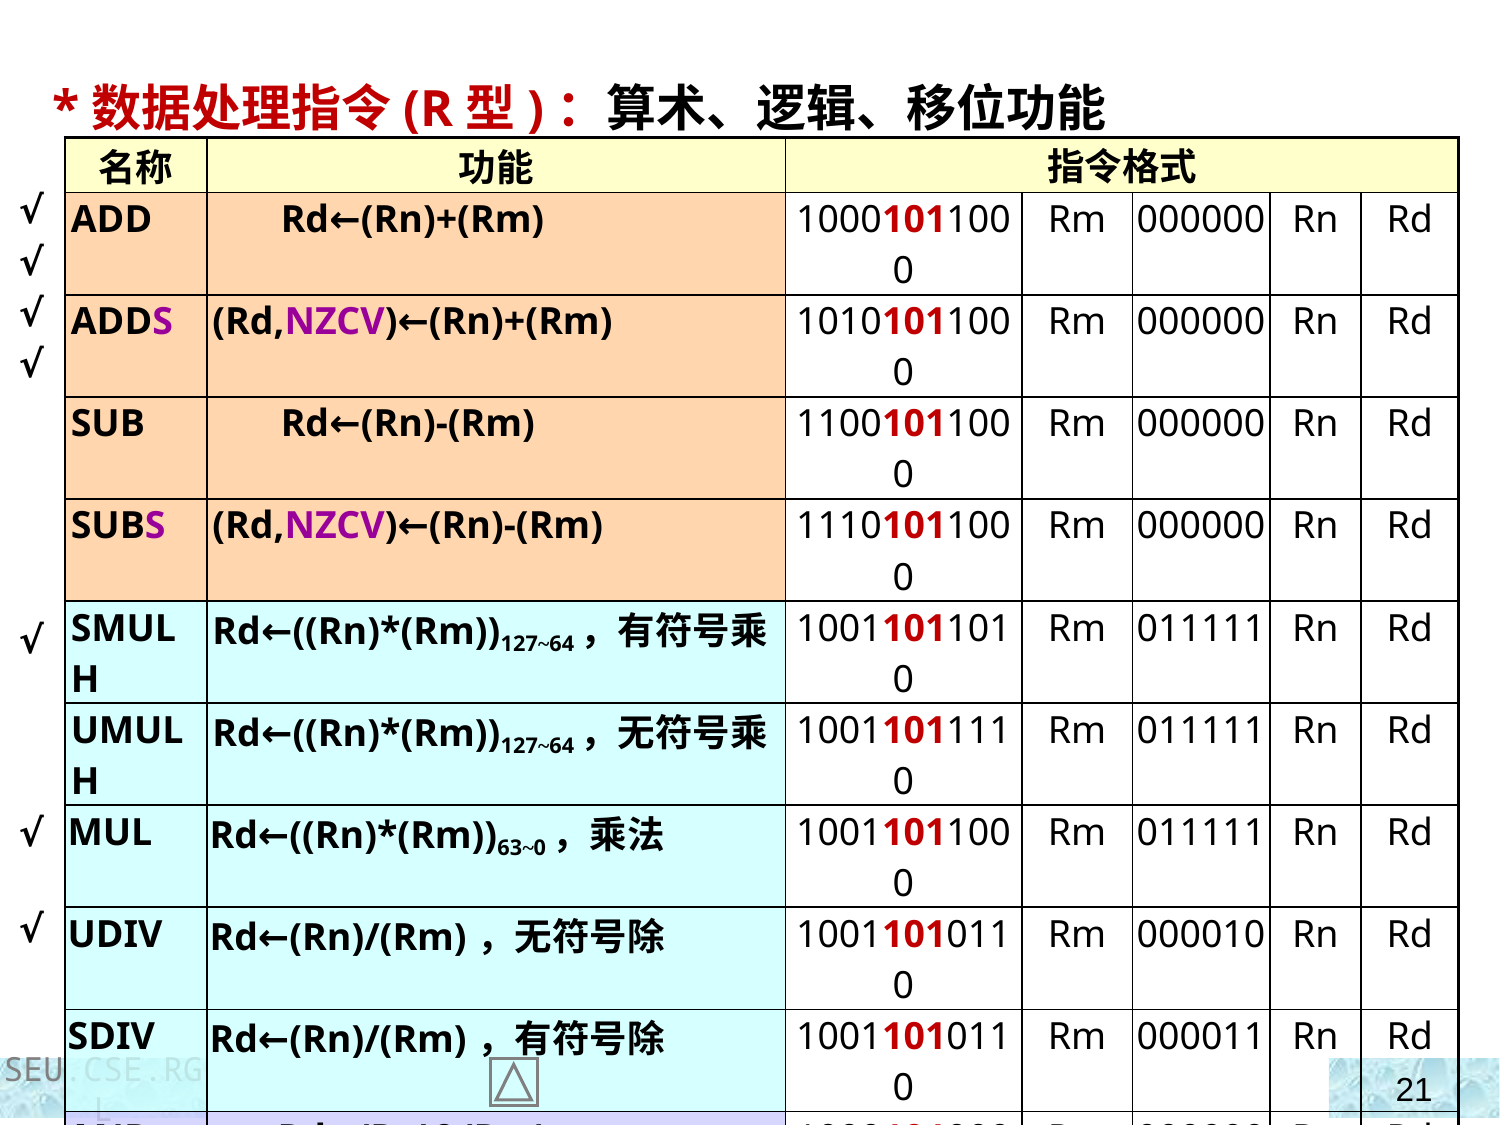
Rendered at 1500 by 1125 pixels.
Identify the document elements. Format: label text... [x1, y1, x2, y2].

table_cell 000000 [1133, 296, 1269, 396]
table_cell Rn [1271, 193, 1360, 294]
footer SEU.CSE.RGL [0, 1058, 64, 1118]
table_cell Rd [1362, 806, 1457, 906]
table_cell Rd←((Rn)*(Rm))127~64，有符号乘 [208, 602, 785, 702]
table_cell Rd [1362, 296, 1457, 396]
table_cell Rd [1362, 500, 1457, 600]
table_cell 000000 [1133, 500, 1269, 600]
table_cell 10001011000 [786, 193, 1021, 294]
table_cell Rd [1362, 398, 1457, 498]
table_cell Rm [1023, 296, 1132, 396]
table_header 功能 [208, 145, 785, 192]
table_cell SDIV [66, 1010, 206, 1111]
table_cell 10011011110 [786, 704, 1021, 804]
slide_number 21 [1460, 1058, 1500, 1118]
table_cell 10011010110 [786, 908, 1021, 1009]
text_box √ √ √ √ √ √ √ [0, 184, 65, 953]
table_cell 000000 [1133, 398, 1269, 498]
table_cell Rd←((Rn)*(Rm))127~64，无符号乘 [208, 704, 785, 804]
table_cell Rd [1362, 1010, 1457, 1111]
table_cell ADD [66, 193, 206, 294]
table_cell Rm [1023, 704, 1132, 804]
table_cell 11001011000 [786, 398, 1021, 498]
table_cell Rn [1271, 806, 1360, 906]
table_cell Rd←(Rn)+(Rm) [208, 193, 785, 294]
table_cell Rd [1362, 704, 1457, 804]
table_cell UMULH [66, 704, 206, 804]
table_cell 11101011000 [786, 500, 1021, 600]
table_header 名称 [66, 145, 206, 192]
table_cell Rd←(Rn)-(Rm) [208, 398, 785, 498]
text_box [490, 1058, 538, 1106]
table_cell MUL [66, 806, 206, 906]
table_cell Rn [1271, 296, 1360, 396]
table_cell Rd [1362, 602, 1457, 702]
table_cell Rn [1271, 398, 1360, 498]
table_cell Rd←(Rn)/(Rm)，有符号除 [208, 1010, 785, 1111]
table_cell 10011011010 [786, 602, 1021, 702]
table_cell UDIV [66, 908, 206, 1009]
table_cell 011111 [1133, 806, 1269, 906]
table_cell 000000 [1133, 1112, 1269, 1125]
table_cell Rn [1271, 1010, 1360, 1111]
table_cell Rm [1023, 398, 1132, 498]
table_cell (Rd,NZCV)←(Rn)+(Rm) [208, 296, 785, 396]
table_cell Rm [1023, 1010, 1132, 1111]
table_cell Rd←((Rn)*(Rm))63~0，乘法 [208, 806, 785, 906]
table_cell 000000 [1133, 193, 1269, 294]
table_cell Rd←(Rn)/(Rm)，无符号除 [208, 908, 785, 1009]
table_cell Rn [1271, 500, 1360, 600]
table_cell Rm [1023, 806, 1132, 906]
table_cell (Rd,NZCV)←(Rn)-(Rm) [208, 500, 785, 600]
table_cell Rd [1362, 193, 1457, 294]
table_cell 10011011000 [786, 806, 1021, 906]
table_cell Rm [1023, 1112, 1132, 1125]
table_cell 011111 [1133, 704, 1269, 804]
table_cell Rm [1023, 193, 1132, 294]
table_header 指令格式 [786, 145, 1457, 192]
table_cell 011111 [1133, 602, 1269, 702]
text_box *数据处理指令(R型)：算术、逻辑、移位功能 [24, 54, 1483, 145]
table_cell 000010 [1133, 908, 1269, 1009]
table_cell Rm [1023, 908, 1132, 1009]
table_cell SUB [66, 398, 206, 498]
table_cell 10011010110 [786, 1010, 1021, 1111]
table_cell Rn [1271, 602, 1360, 702]
table_cell SUBS [66, 500, 206, 600]
table_cell SMULH [66, 602, 206, 702]
table_cell Rn [1271, 1112, 1360, 1125]
table_cell Rm [1023, 602, 1132, 702]
table_cell 10001010000 [786, 1112, 1021, 1125]
table_cell Rm [1023, 500, 1132, 600]
table_cell Rd [1362, 908, 1457, 1009]
table_cell ADDS [66, 296, 206, 396]
table_cell 10101011000 [786, 296, 1021, 396]
table_cell Rn [1271, 704, 1360, 804]
table_cell Rn [1271, 908, 1360, 1009]
table_cell Rd←(Rn)&(Rm) [208, 1112, 785, 1125]
table_cell AND [66, 1112, 206, 1125]
table_cell 000011 [1133, 1010, 1269, 1111]
table_cell Rd [1362, 1112, 1457, 1125]
